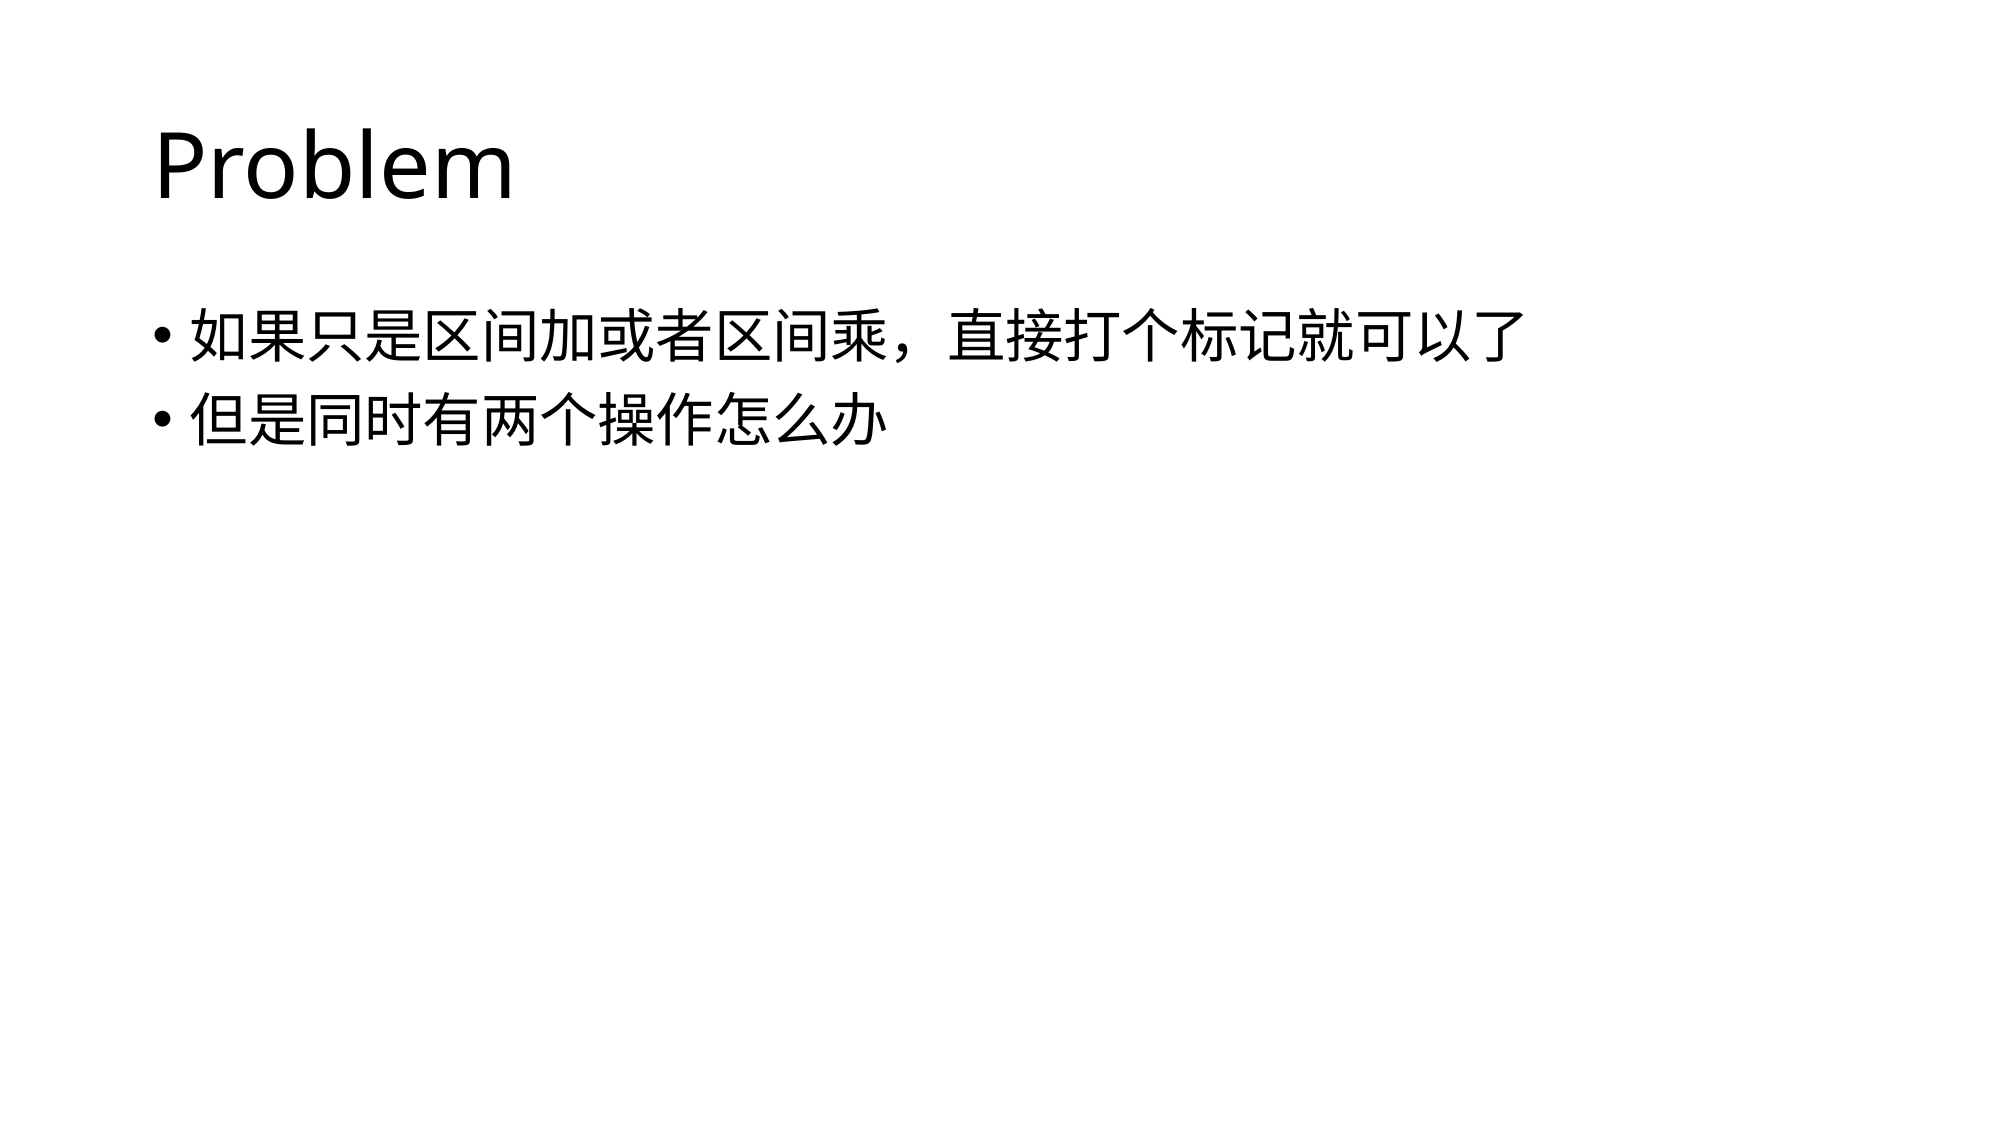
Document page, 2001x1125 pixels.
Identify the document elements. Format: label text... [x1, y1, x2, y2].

list 如果只是区间加或者区间乘，直接打个标记就可以了 但是同时有两个操作怎么办 [137, 299, 1863, 1014]
title Problem [137, 59, 1863, 278]
